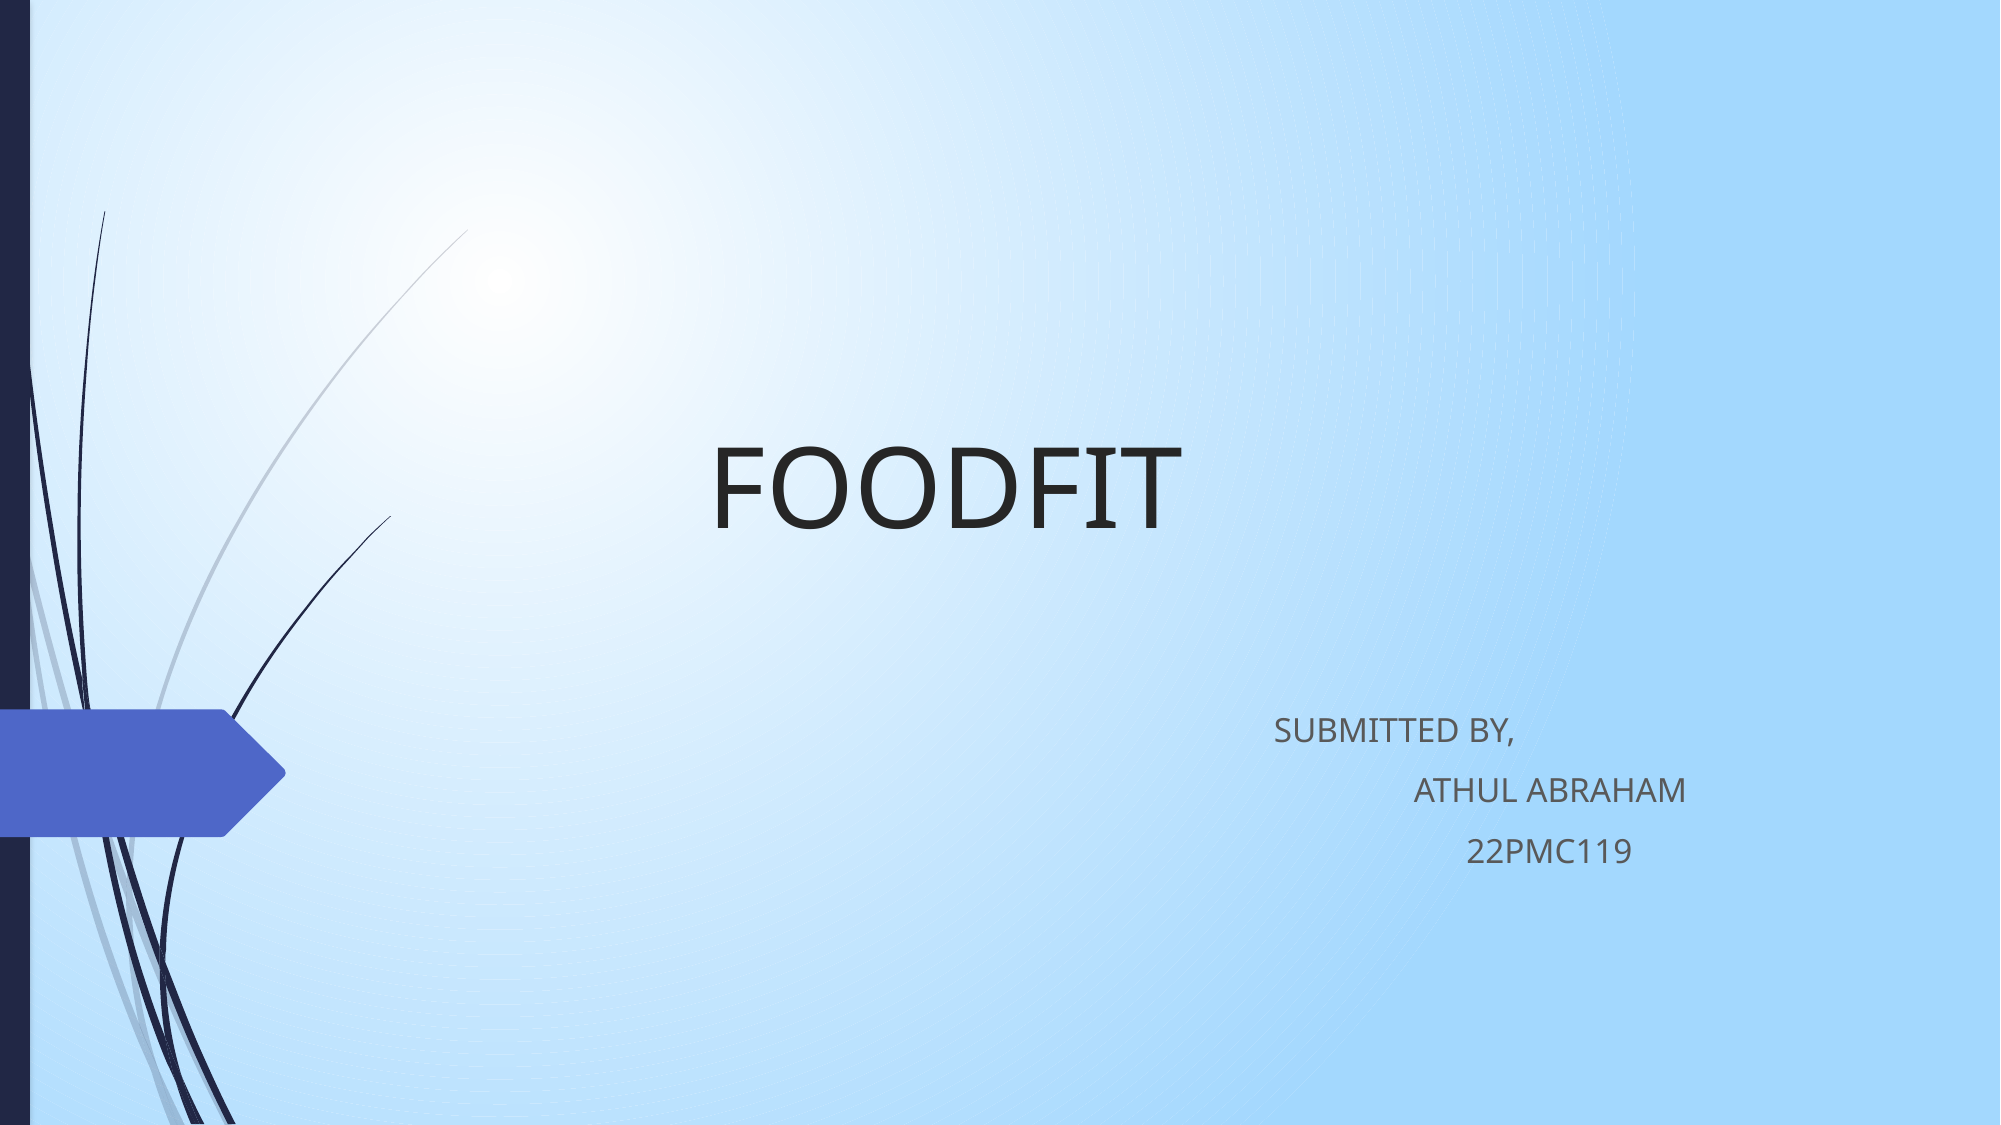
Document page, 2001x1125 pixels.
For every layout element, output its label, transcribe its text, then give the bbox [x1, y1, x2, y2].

title FOODFIT [221, 118, 1670, 559]
subtitle SUBMITTED BY, ATHUL ABRAHAM 22PMC119 [427, 701, 1876, 843]
